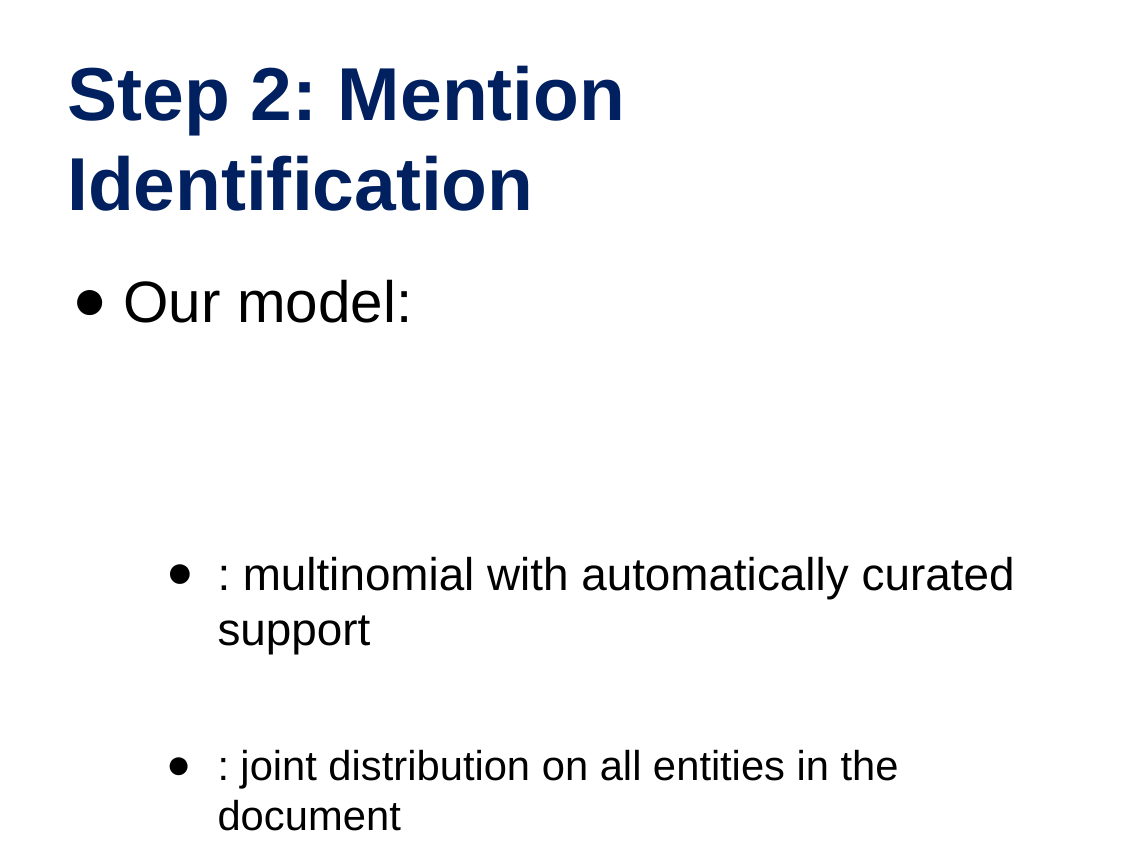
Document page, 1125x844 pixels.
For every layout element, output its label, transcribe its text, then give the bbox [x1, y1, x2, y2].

title Step 2: Mention Identification [56, 130, 1069, 237]
